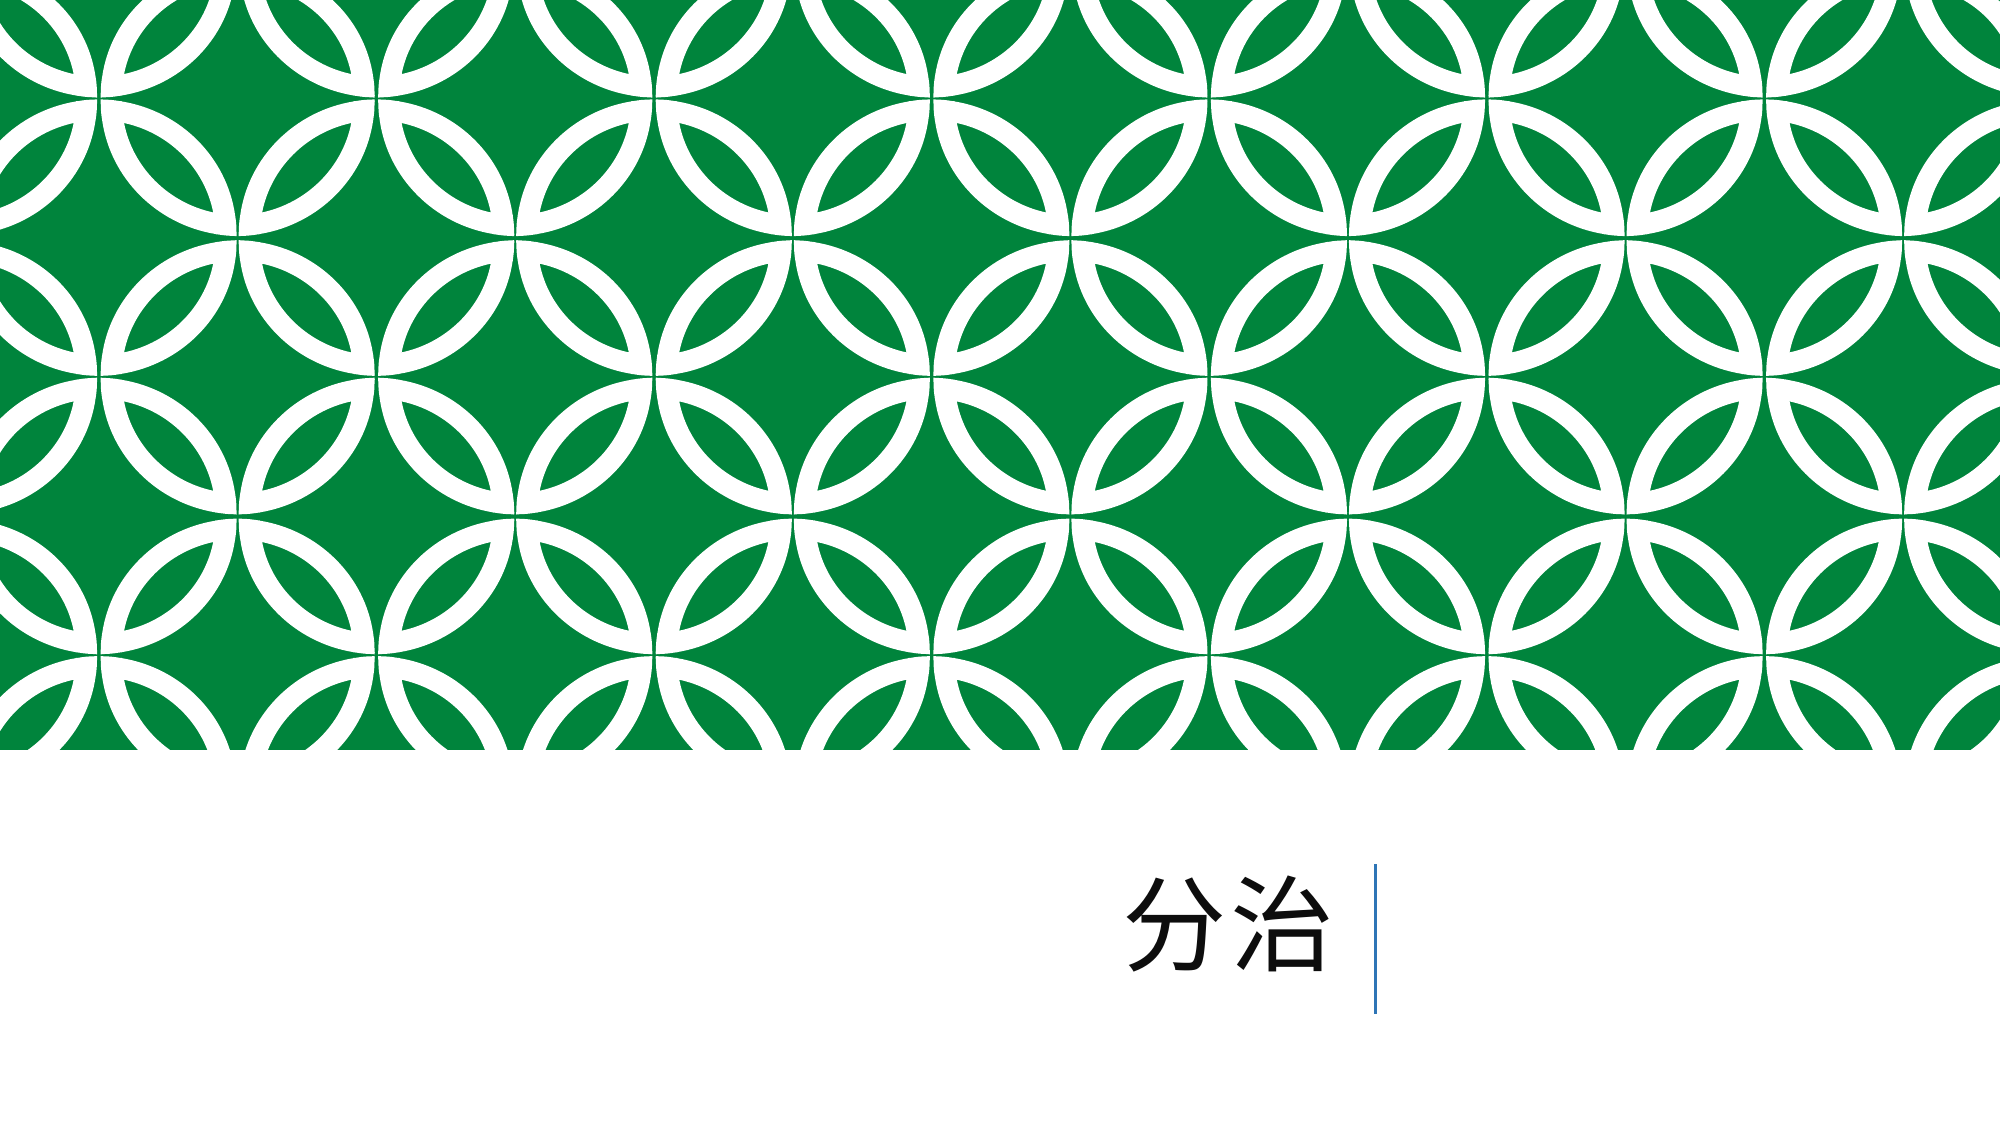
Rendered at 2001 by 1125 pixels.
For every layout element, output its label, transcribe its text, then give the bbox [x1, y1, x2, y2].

title 分治 [75, 813, 1350, 1054]
